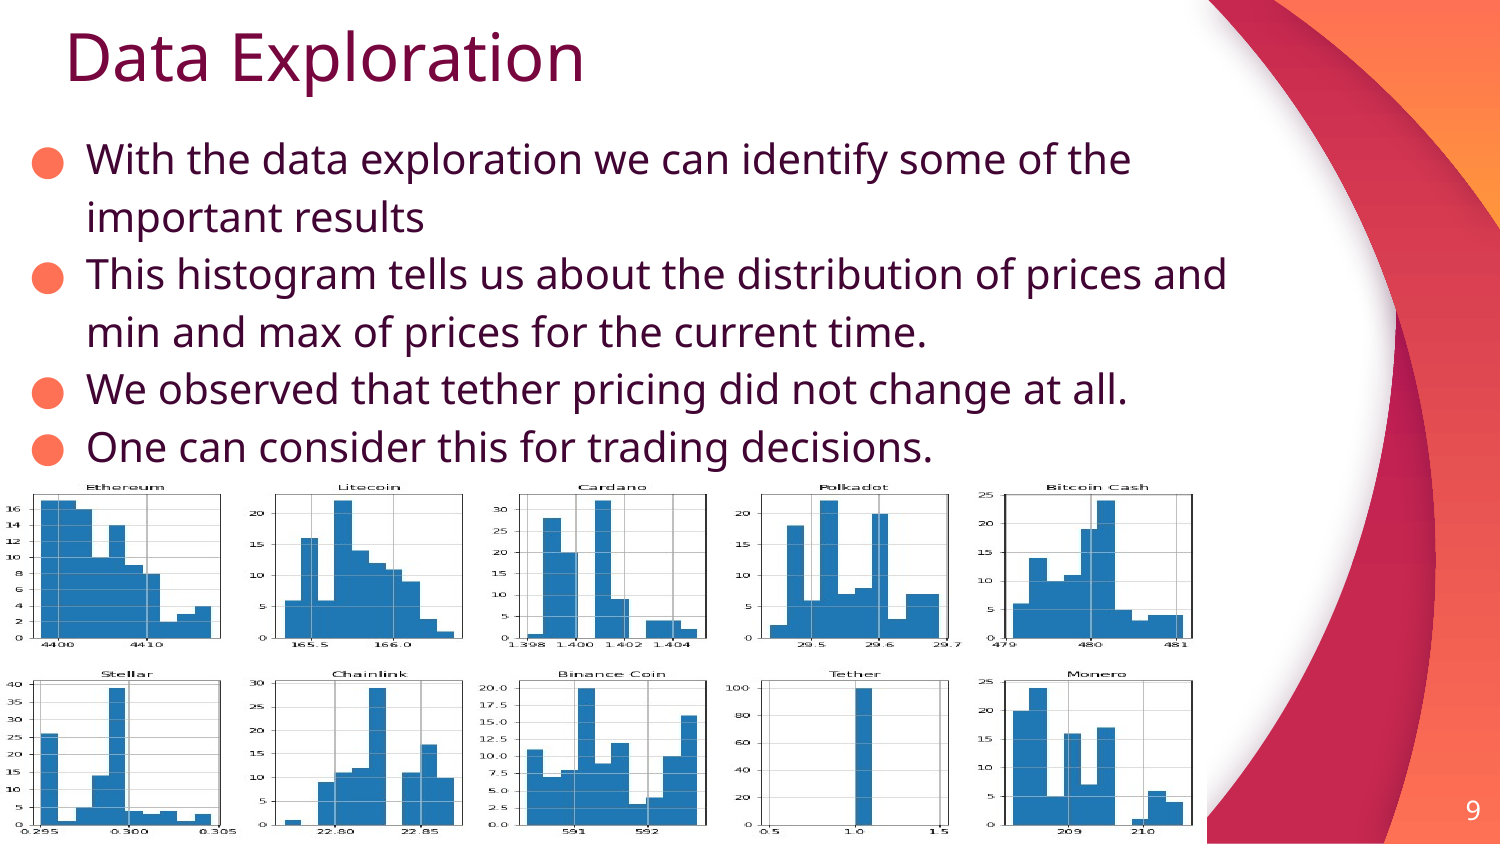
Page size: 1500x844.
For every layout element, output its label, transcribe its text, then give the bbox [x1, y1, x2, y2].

title Data Exploration [64, 30, 1207, 96]
picture [0, 482, 1207, 844]
slide_number 9 [1391, 779, 1482, 844]
list With the data exploration we can identify some of the important results This histogram tells us about the distribution of prices and min and max of prices for the current time. We observed that tether pricing did not change at all. One can consider this for trading decisions. [29, 125, 1270, 605]
